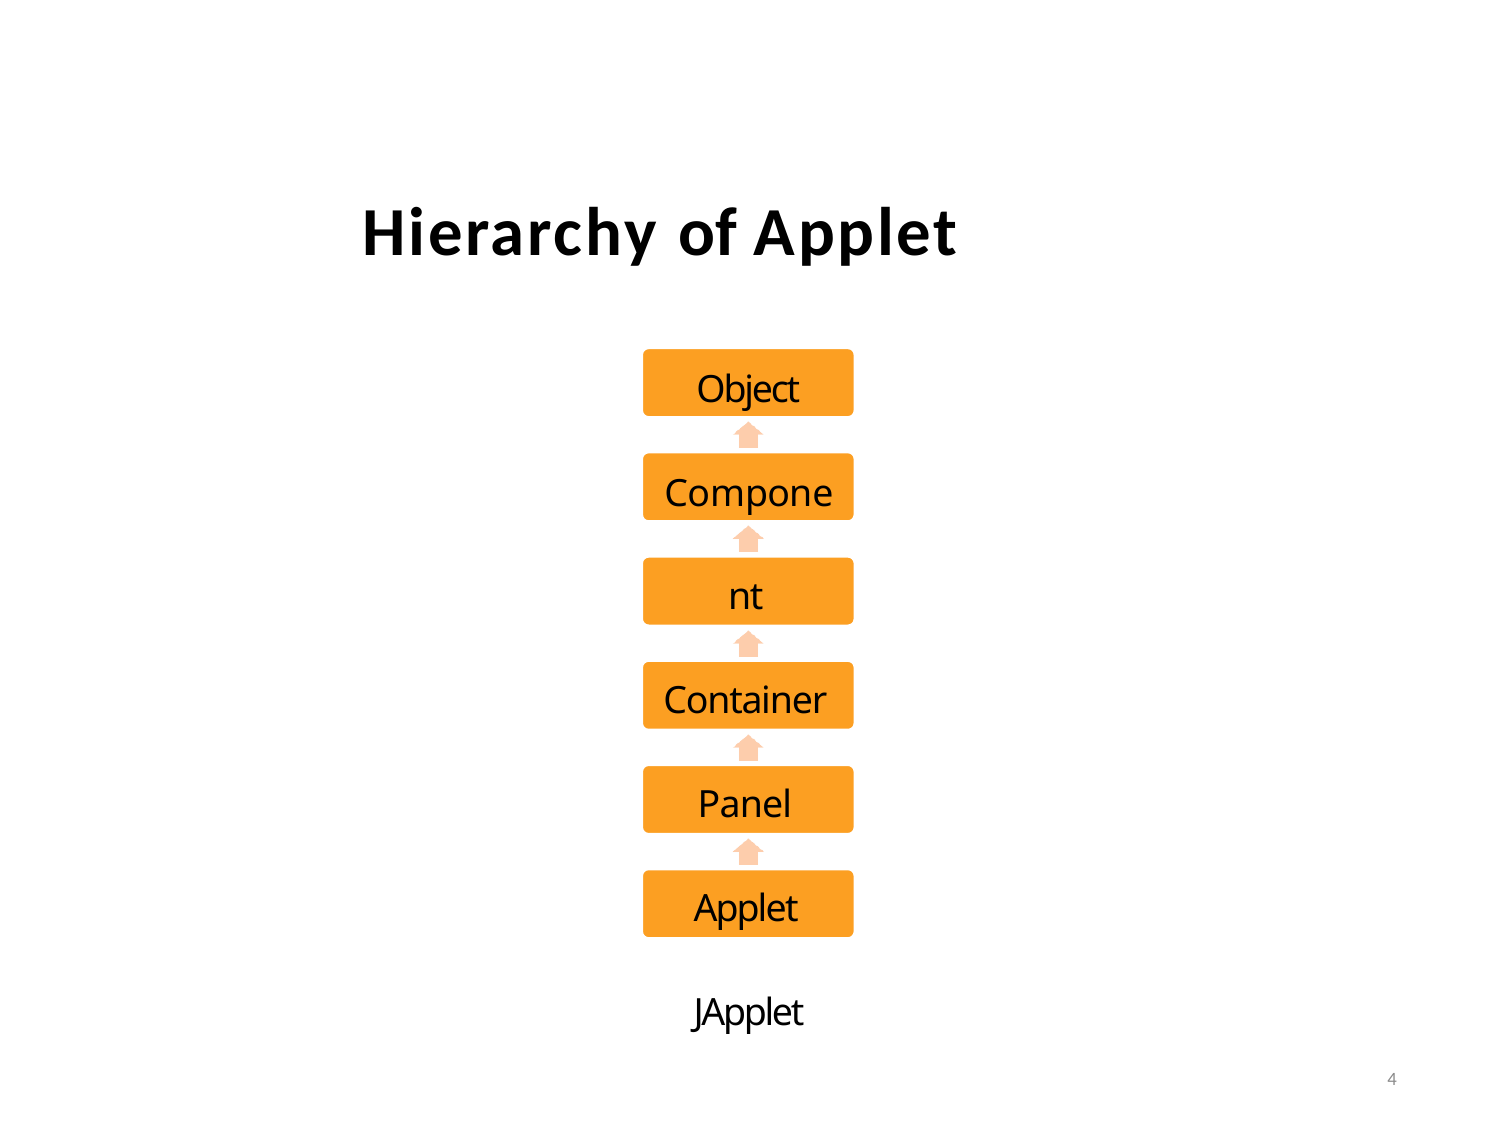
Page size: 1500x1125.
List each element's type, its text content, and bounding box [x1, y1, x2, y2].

slide_number 4 [1059, 746, 1397, 1125]
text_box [640, 346, 857, 940]
text_box Object Component Container Panel Applet JApplet [655, 940, 842, 1034]
title Hierarchy of Applet [360, 131, 1142, 322]
